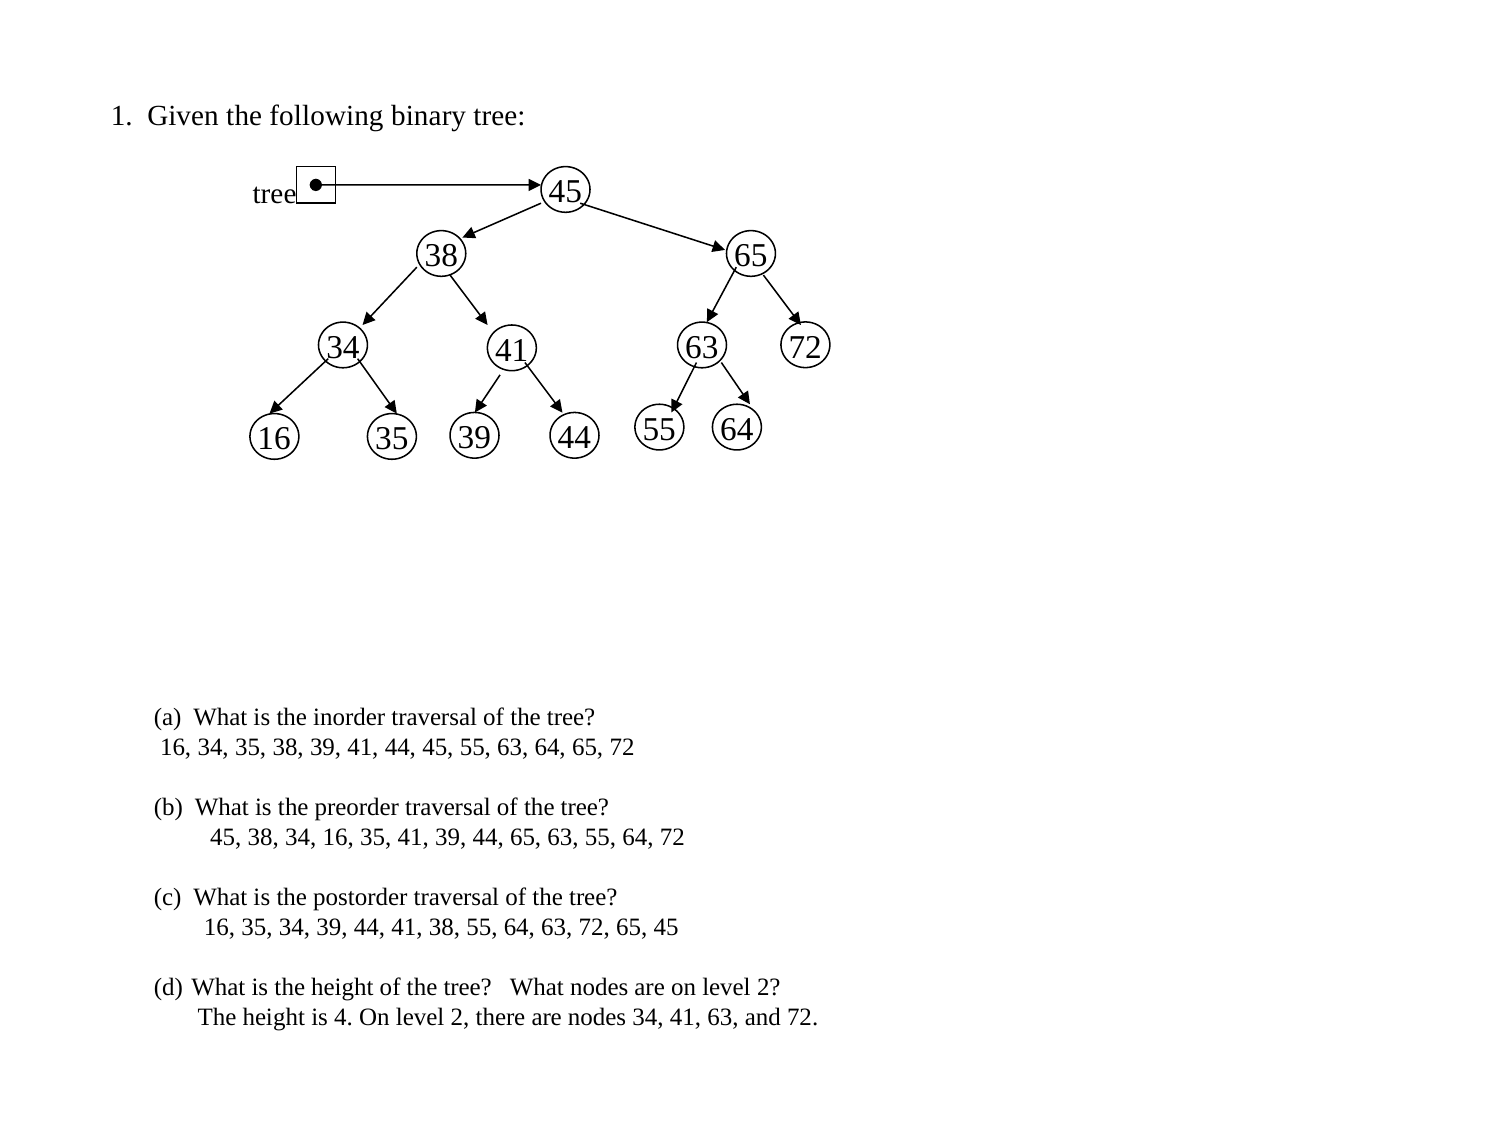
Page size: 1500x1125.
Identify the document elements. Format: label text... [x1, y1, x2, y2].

text_box (a) What is the inorder traversal of the tree? 16, 34, 35, 38, 39, 41, 44, 45, 55, 63, 64, 65, 72 (b) What is the preorder traversal of the tree? 45, 38, 34, 16, 35, 41, 39, 44, 65, 63, 55, 64, 72 (c) What is the postorder traversal of the tree? 16, 35, 34, 39, 44, 41, 38, 55, 64, 63, 72, 65, 45 What is the height of the tree? What nodes are on level 2? The height is 4. On level 2, there are nodes 34, 41, 63, and 72. [139, 693, 834, 1068]
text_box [237, 166, 831, 460]
text_box 1. Given the following binary tree: [96, 89, 541, 139]
